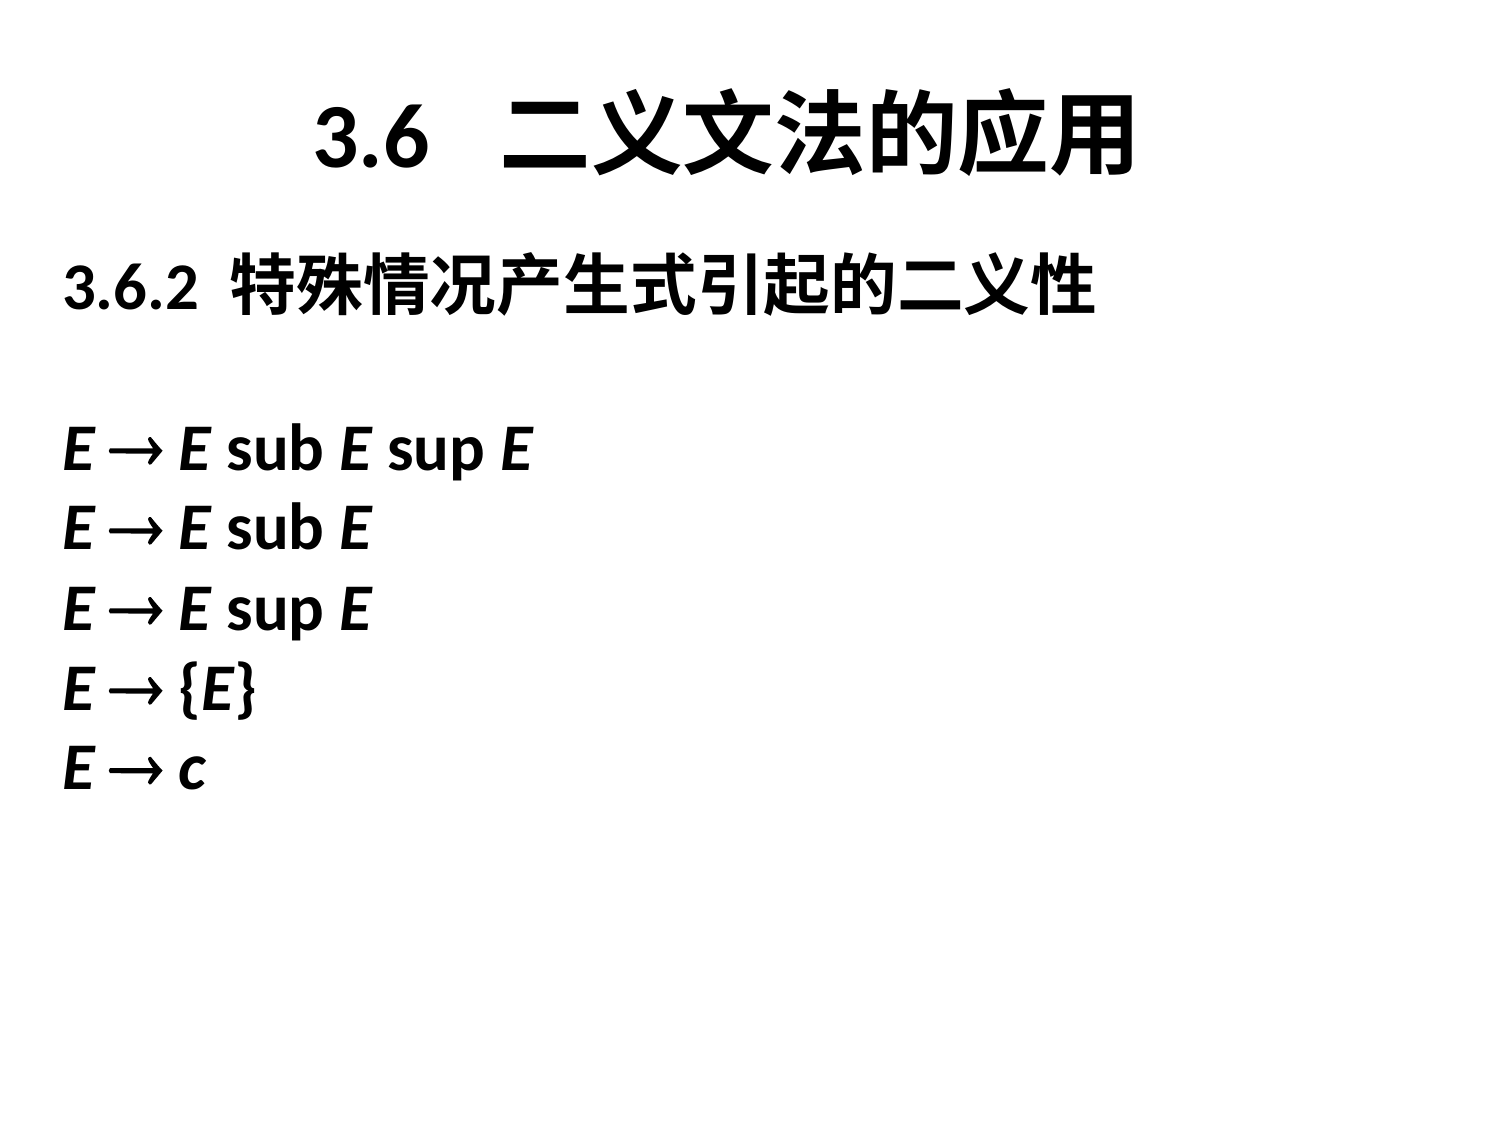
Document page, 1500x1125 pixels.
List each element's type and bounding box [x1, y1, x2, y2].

list [47, 235, 1452, 1063]
title [99, 37, 1375, 225]
